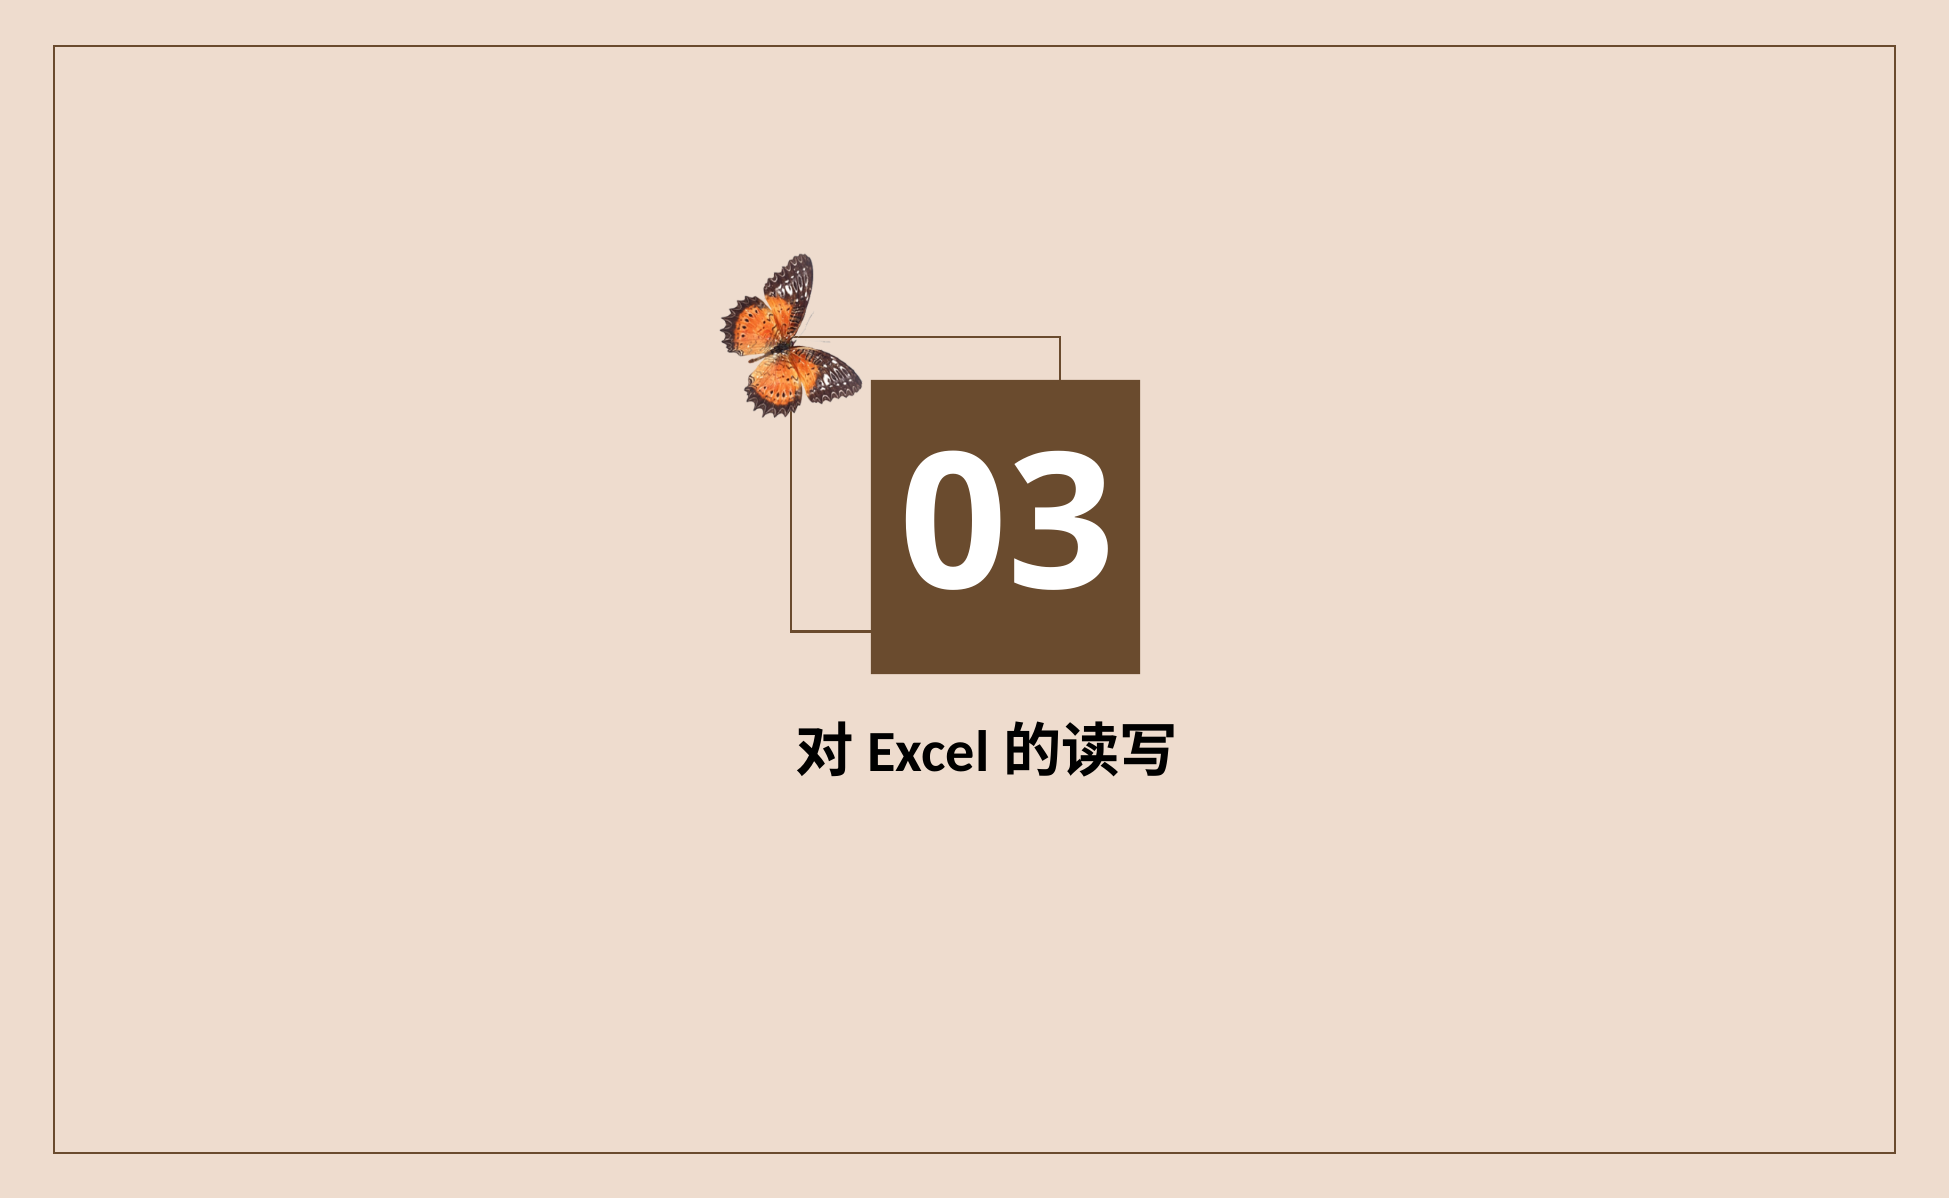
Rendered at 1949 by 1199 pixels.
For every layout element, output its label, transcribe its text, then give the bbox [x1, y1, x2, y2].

picture [716, 240, 871, 423]
text_box [870, 633, 1141, 675]
text_box [53, 45, 1896, 1154]
text_box 03 [884, 391, 1176, 634]
text_box [1061, 379, 1141, 391]
text_box 对Excel的读写 [781, 706, 1220, 791]
text_box [790, 336, 1061, 633]
